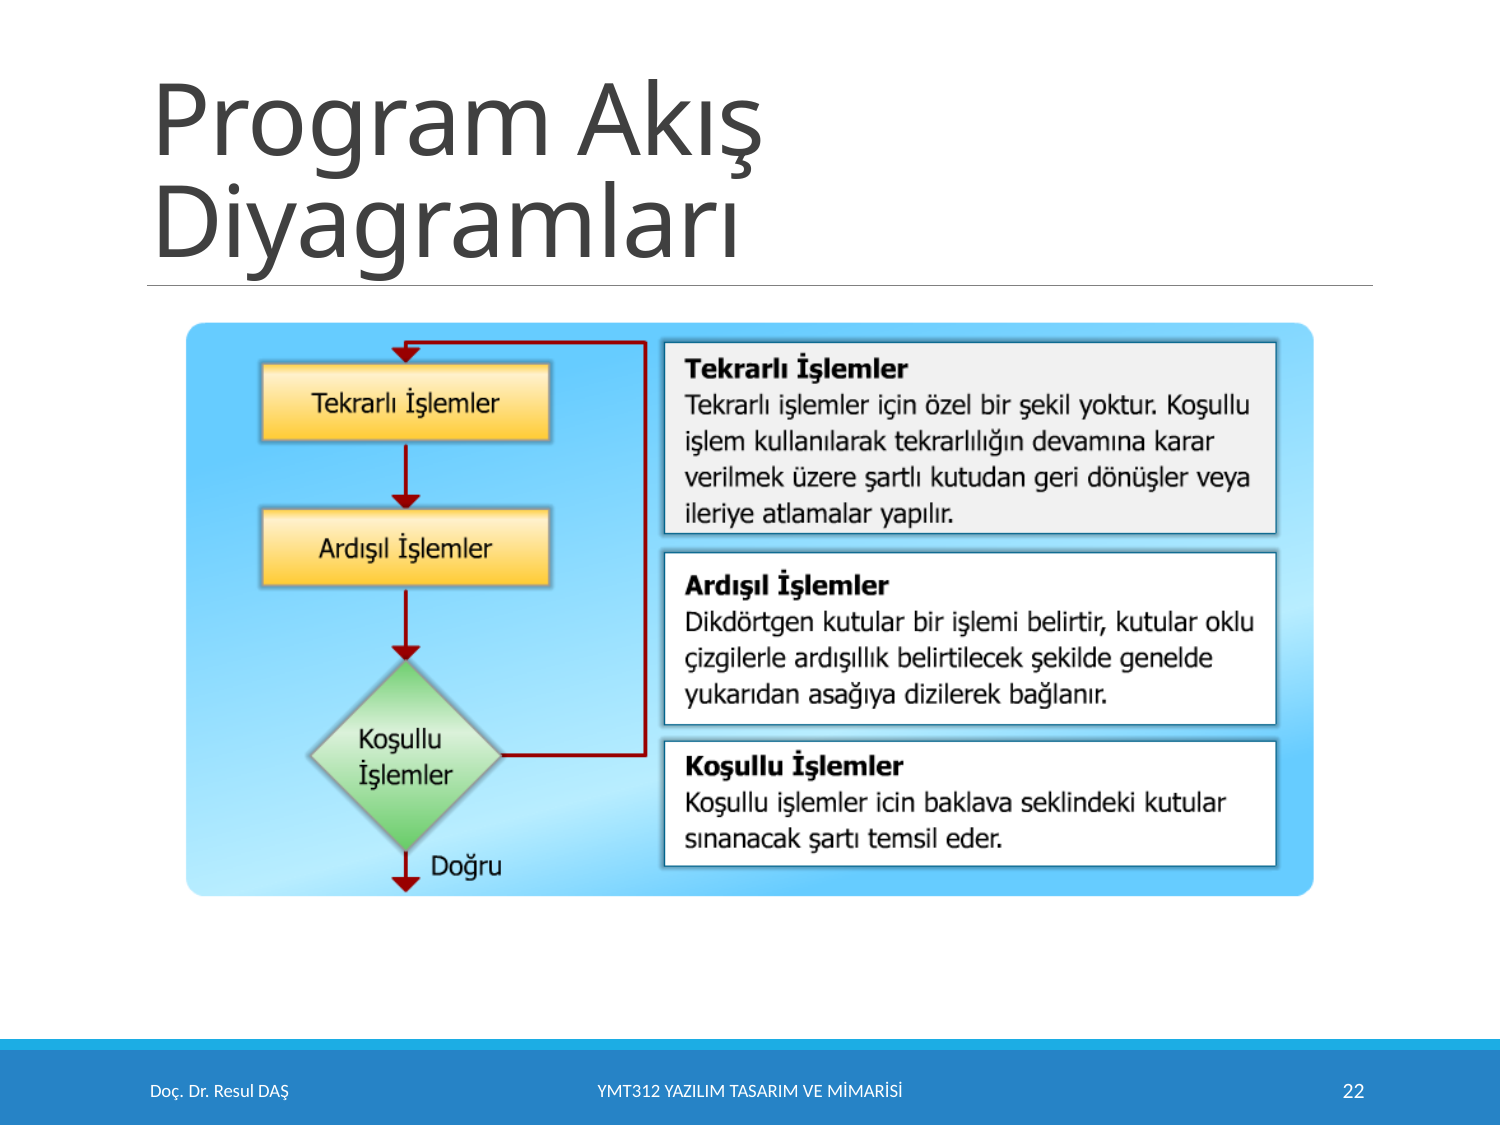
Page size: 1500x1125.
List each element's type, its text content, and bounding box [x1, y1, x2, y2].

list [175, 318, 1325, 924]
footer YMT312 Yazılım Tasarım ve Mimarisi [453, 1059, 1047, 1120]
slide_number Doç. Dr. Resul DAŞ [135, 1059, 440, 1120]
slide_number 22 [1218, 1059, 1380, 1120]
title Program Akış Diyagramları [135, 47, 1373, 285]
